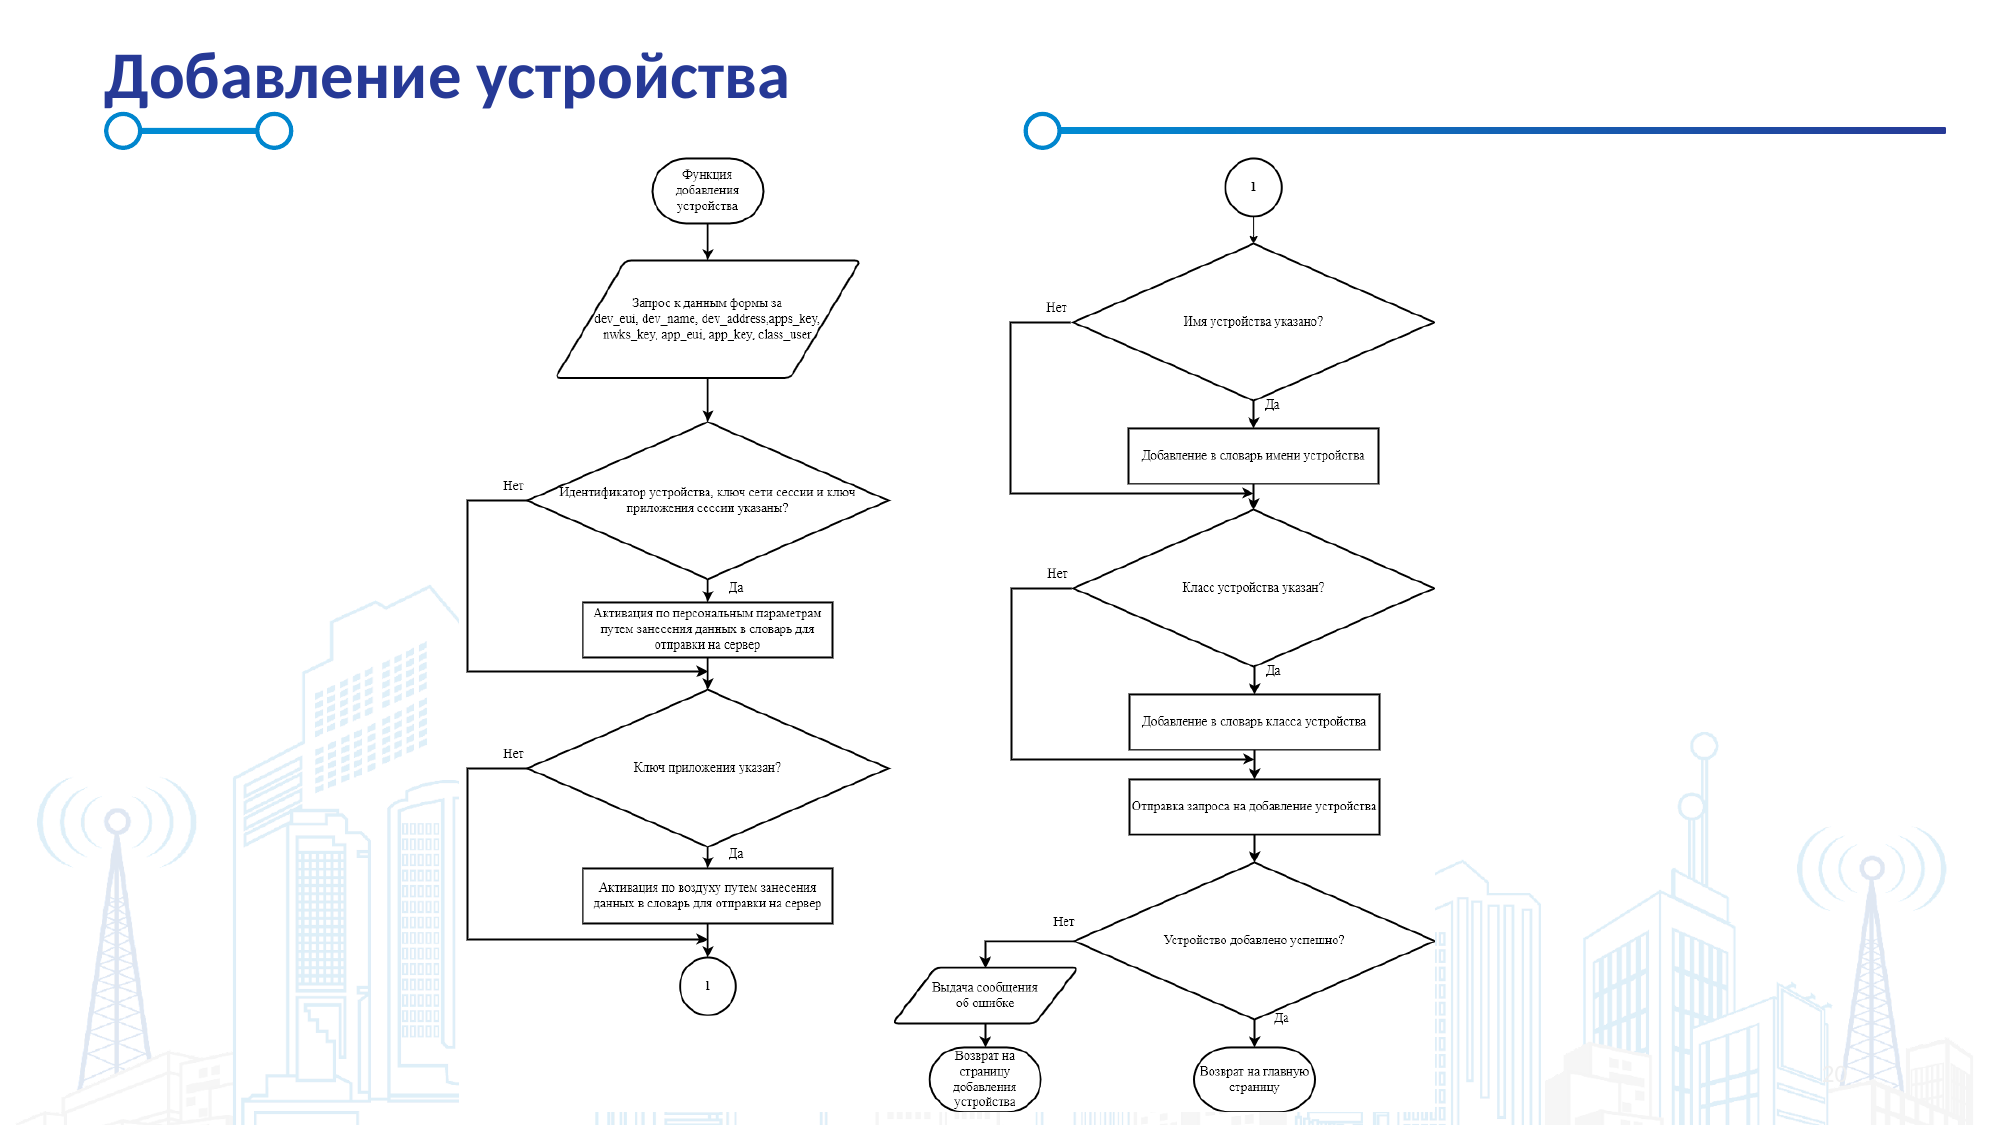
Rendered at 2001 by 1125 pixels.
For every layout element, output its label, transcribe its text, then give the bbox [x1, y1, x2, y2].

slide_number 20 [1440, 1042, 1863, 1103]
title Добавление устройства [89, 46, 1532, 113]
picture [458, 156, 1435, 1113]
